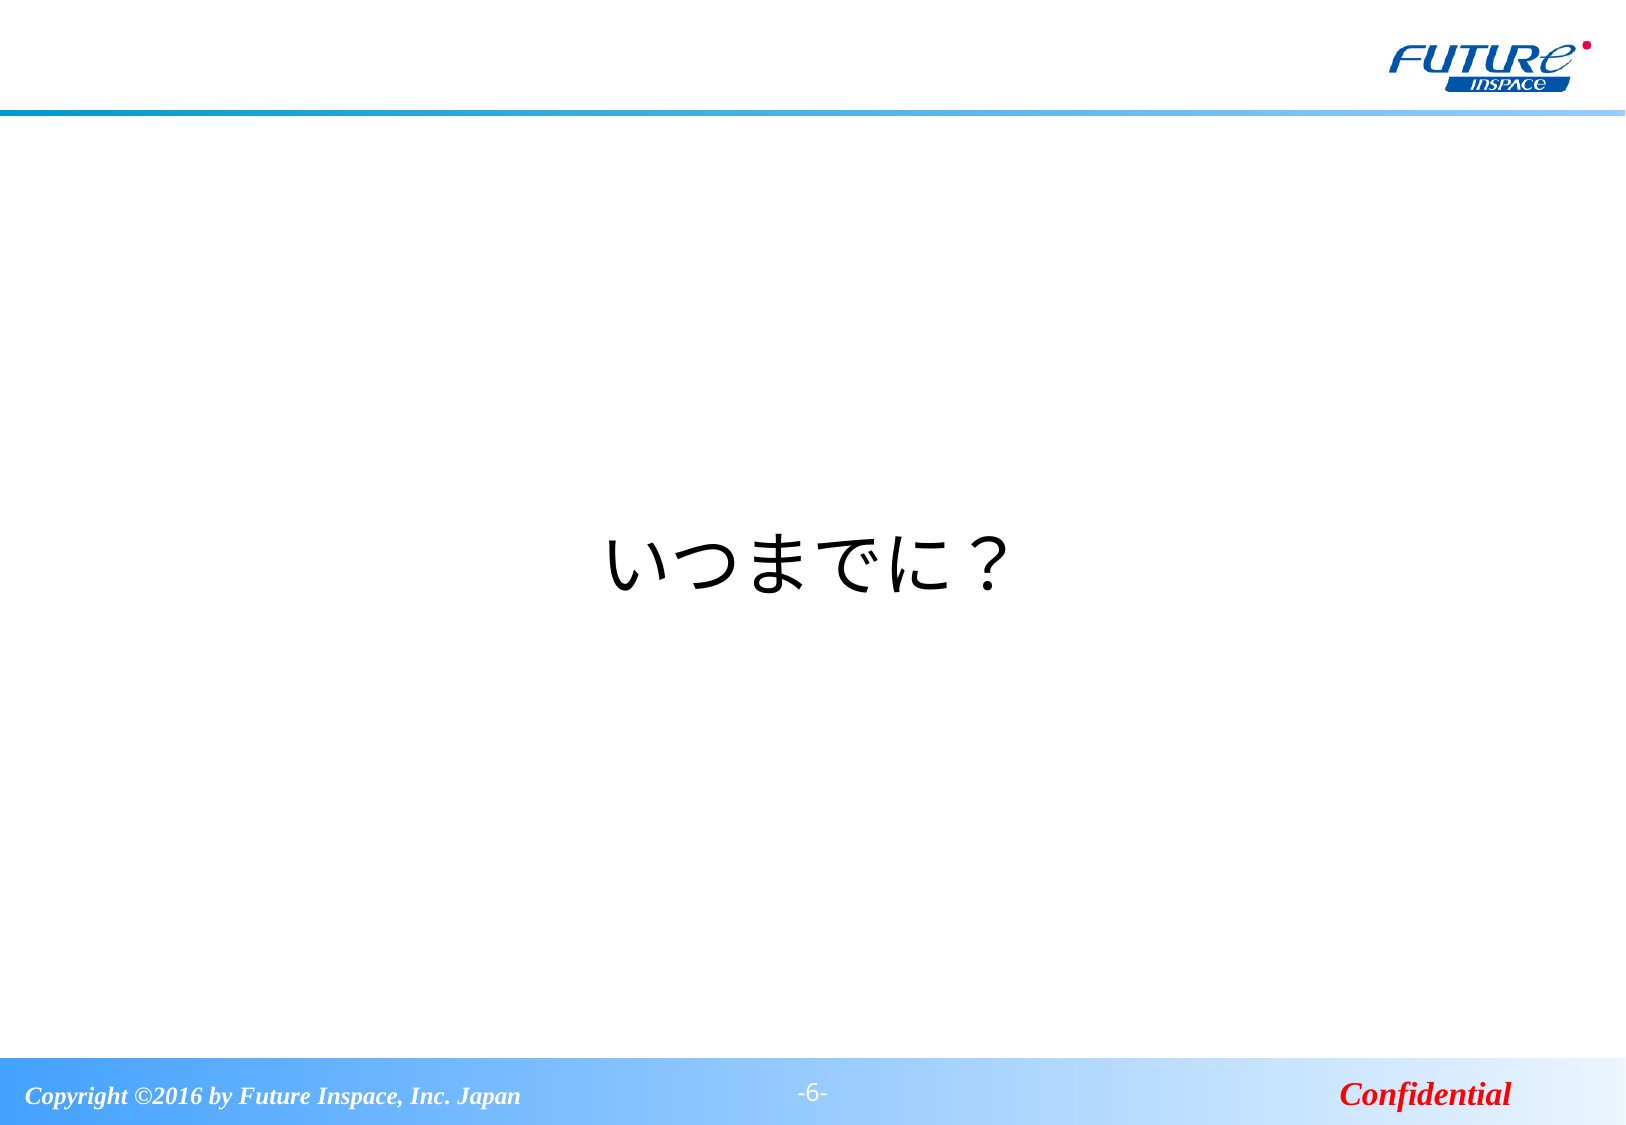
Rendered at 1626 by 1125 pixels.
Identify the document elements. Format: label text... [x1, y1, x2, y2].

text_box いつまでに？ [585, 511, 1040, 612]
slide_number -6- [729, 1074, 896, 1113]
picture [1379, 38, 1604, 97]
